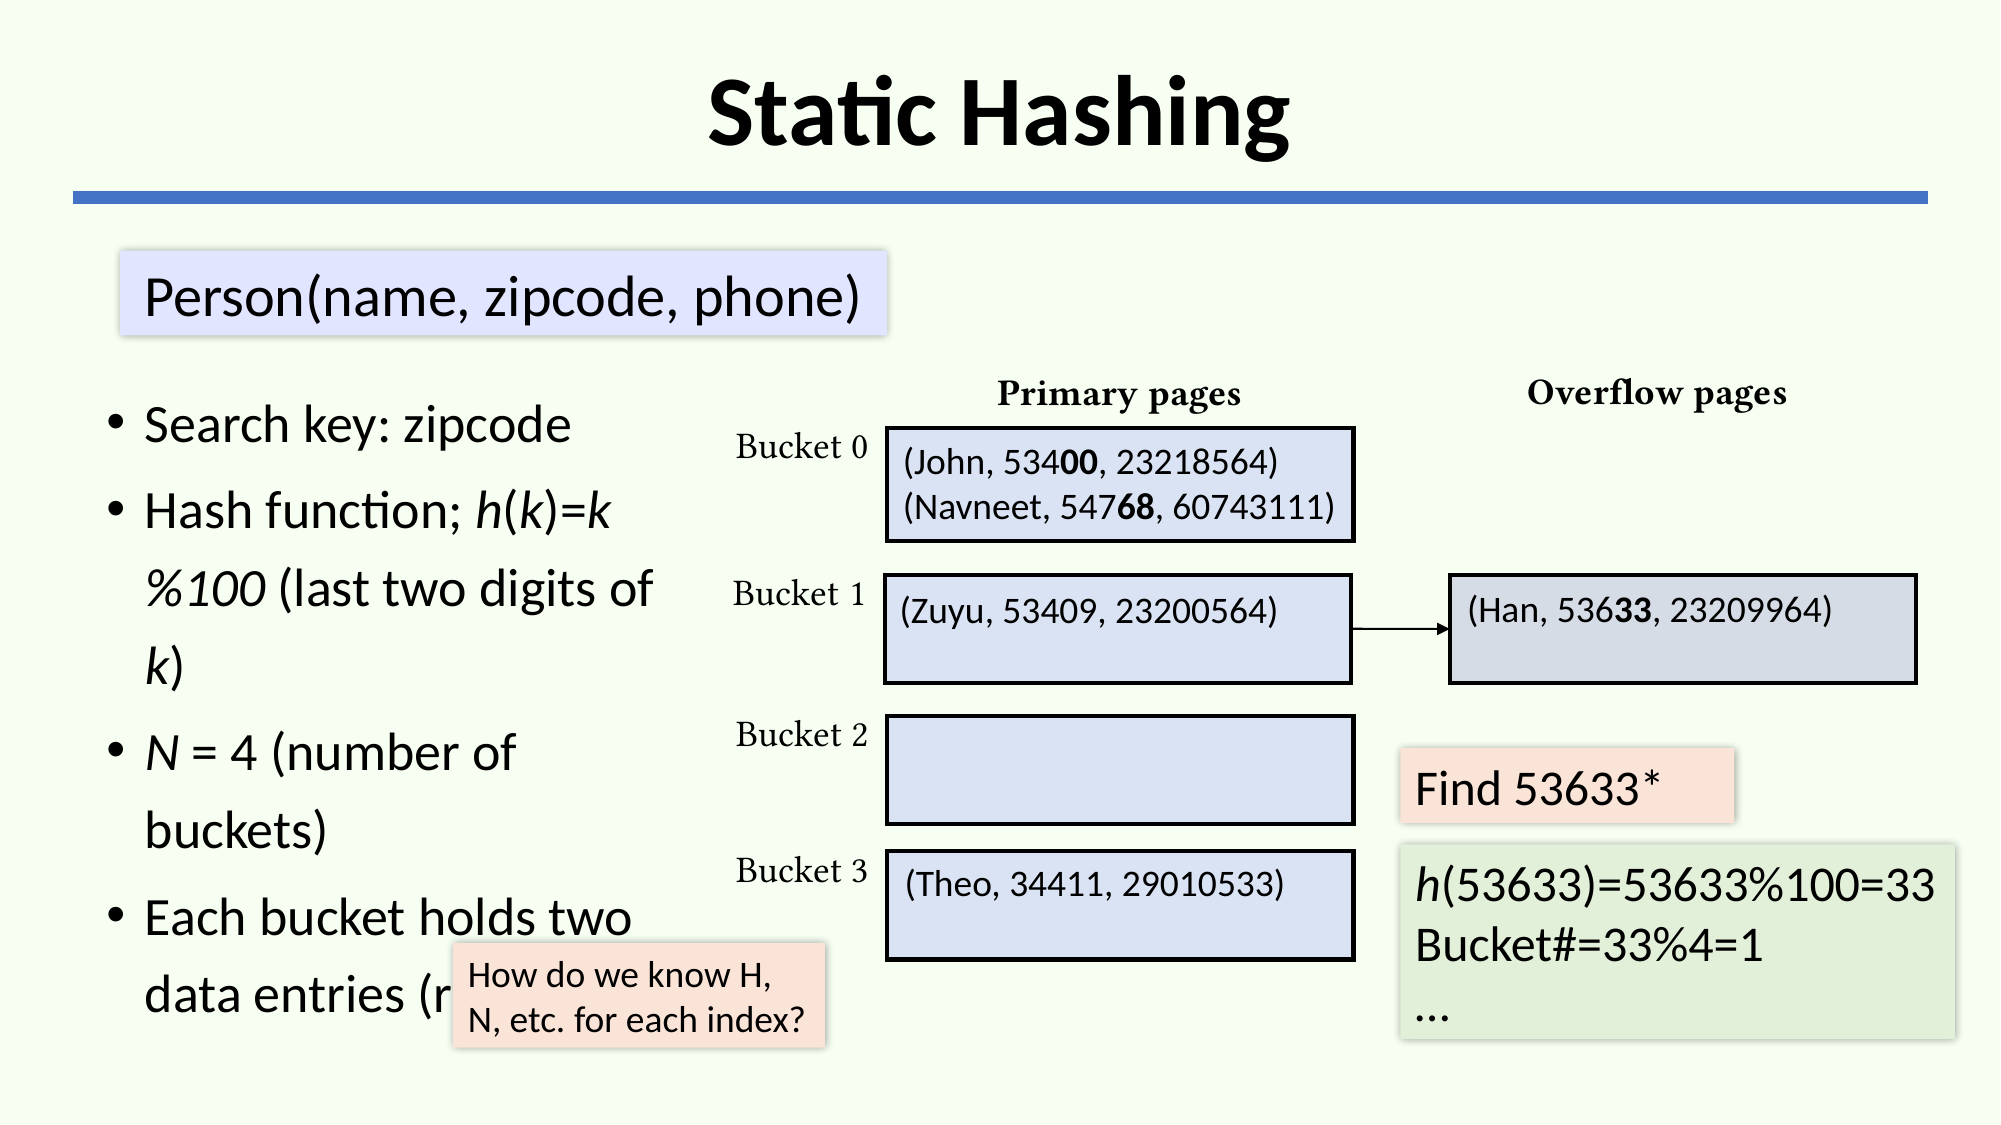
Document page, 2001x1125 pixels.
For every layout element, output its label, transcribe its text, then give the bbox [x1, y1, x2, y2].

text_box Overflow pages [1512, 359, 1804, 420]
text_box Bucket 0 [721, 414, 885, 474]
text_box [884, 574, 1352, 683]
text_box [1449, 574, 1916, 683]
text_box (John, 53400, 23218564) (Navneet, 54768, 60743111) [888, 429, 1351, 535]
text_box (Han, 53633, 23209964) [1452, 577, 1848, 638]
text_box Primary pages [982, 360, 1258, 421]
text_box (Zuyu, 53409, 23200564) [884, 578, 1294, 639]
text_box [887, 851, 1354, 960]
text_box (Theo, 34411, 29010533) [889, 851, 1301, 911]
text_box [887, 715, 1354, 824]
list Search key: zipcode Hash function; h(k)=k%100 (last two digits of k) N = 4 (number of buckets) Each bucket holds two data entries (records) [72, 367, 683, 1049]
text_box Find 53633* [1400, 748, 1735, 823]
text_box Bucket 3 [721, 837, 885, 898]
text_box Bucket 2 [721, 701, 885, 762]
text_box Bucket 1 [719, 561, 882, 621]
text_box h(53633)=53633%100=33 Bucket#=33%4=1 … [1400, 844, 1955, 1040]
title Static Hashing [72, 35, 1928, 191]
text_box [887, 427, 1354, 541]
text_box How do we know H, N, etc. for each index? [453, 942, 825, 1048]
text_box Person(name, zipcode, phone) [120, 250, 888, 336]
